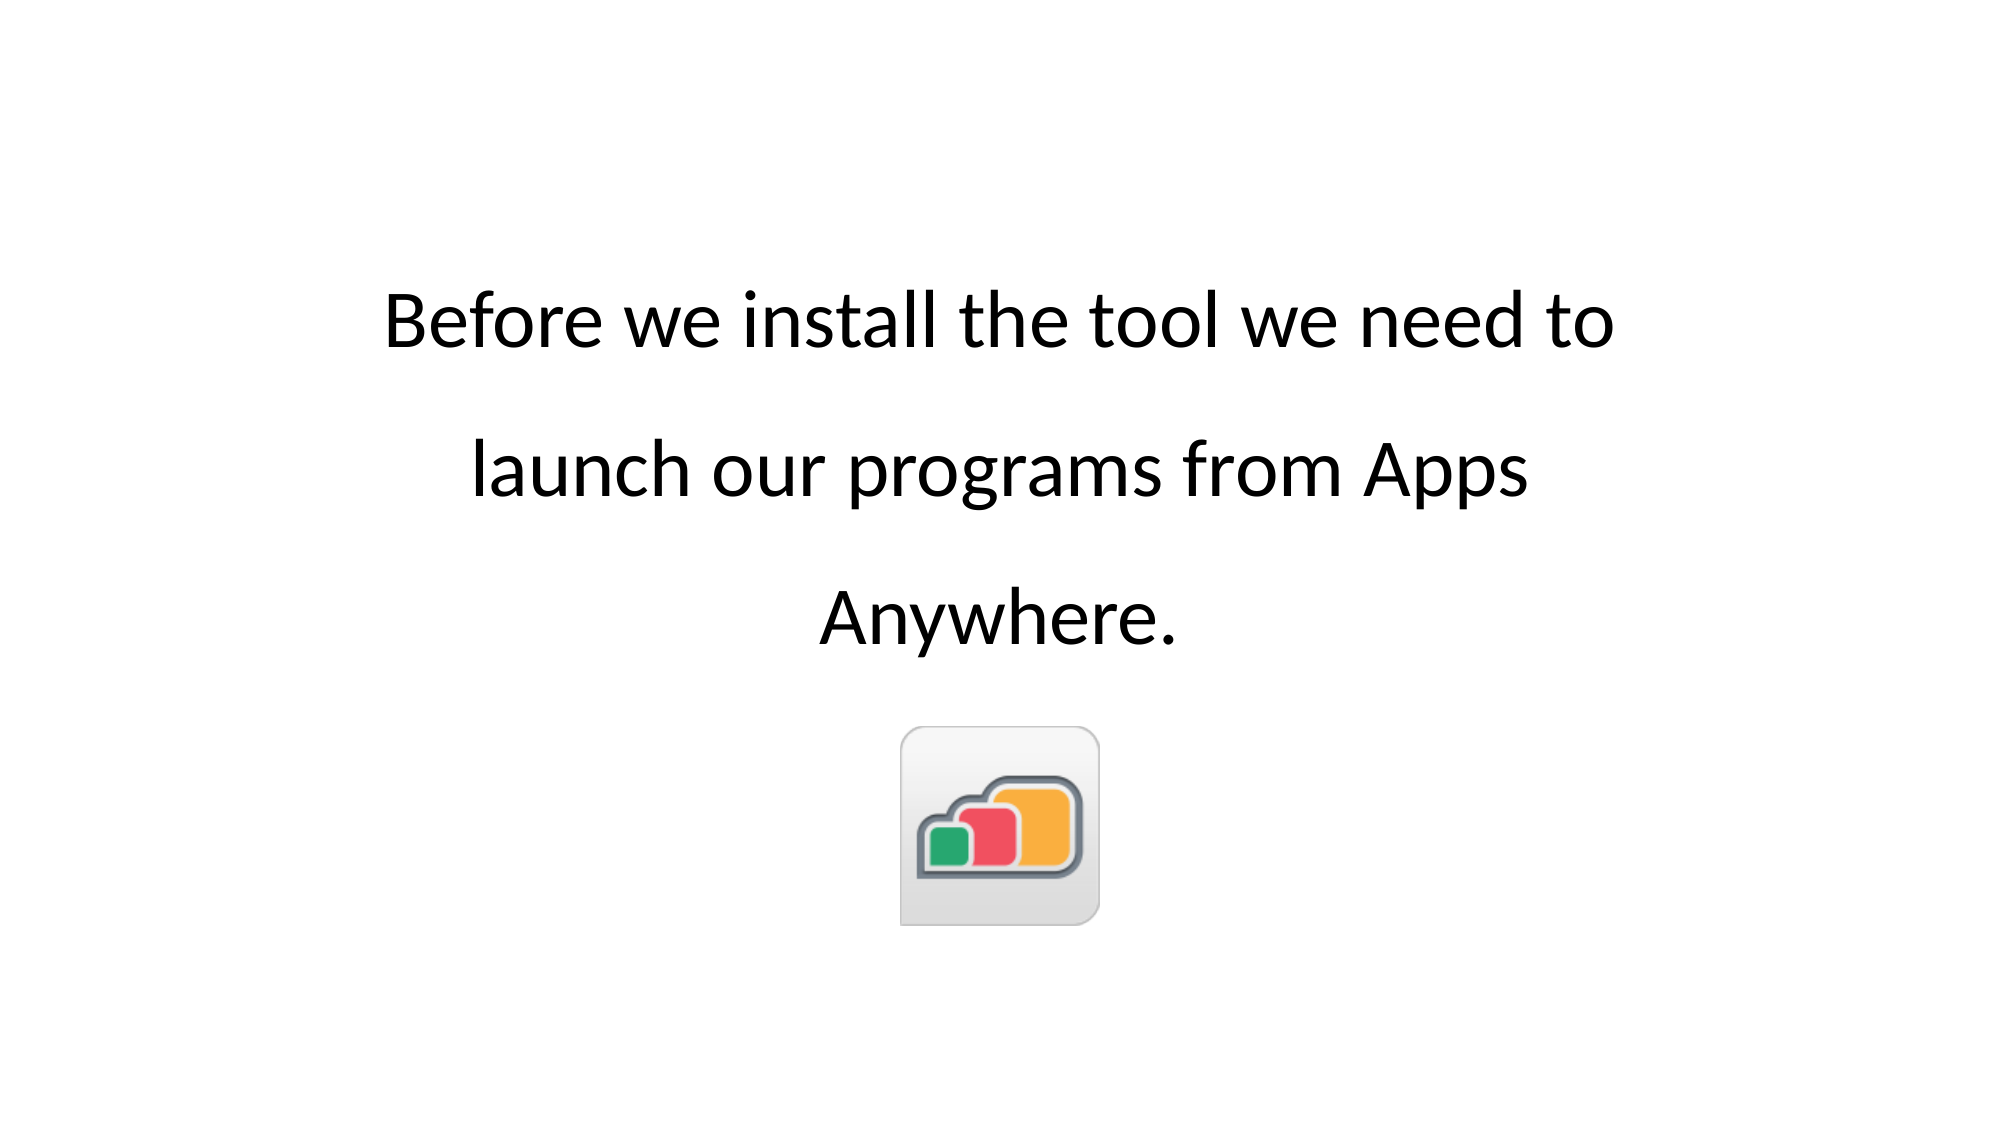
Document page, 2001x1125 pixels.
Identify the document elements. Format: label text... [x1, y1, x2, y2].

picture [899, 726, 1100, 927]
title Before we install the tool we need to launch our programs from Apps Anywhere. [303, 205, 1697, 671]
